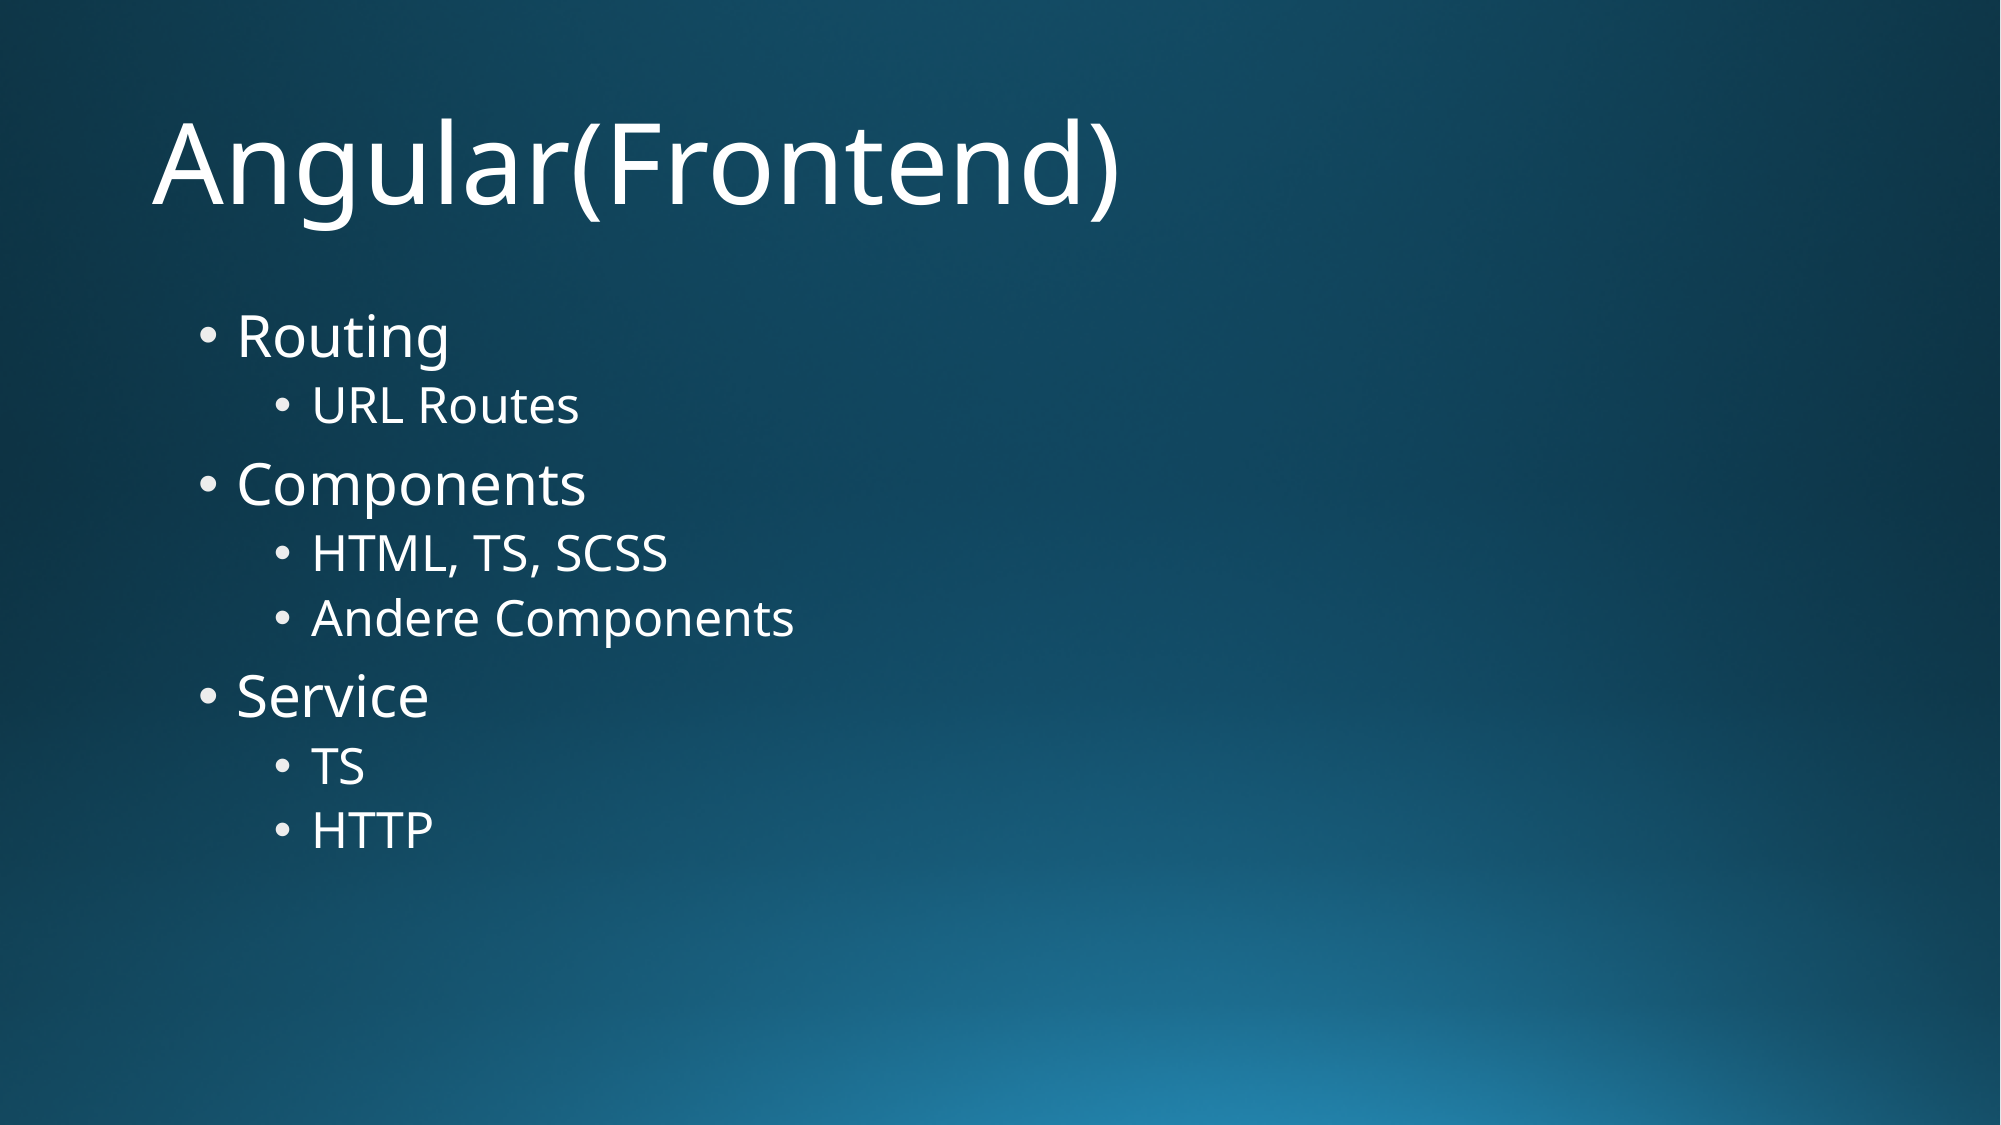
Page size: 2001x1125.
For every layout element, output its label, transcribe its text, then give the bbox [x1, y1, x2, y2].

picture [0, 0, 2001, 1125]
title Angular(Frontend) [137, 59, 1863, 278]
list Routing URL Routes Components HTML, TS, SCSS Andere Components Service TS HTTP [183, 299, 1863, 1014]
